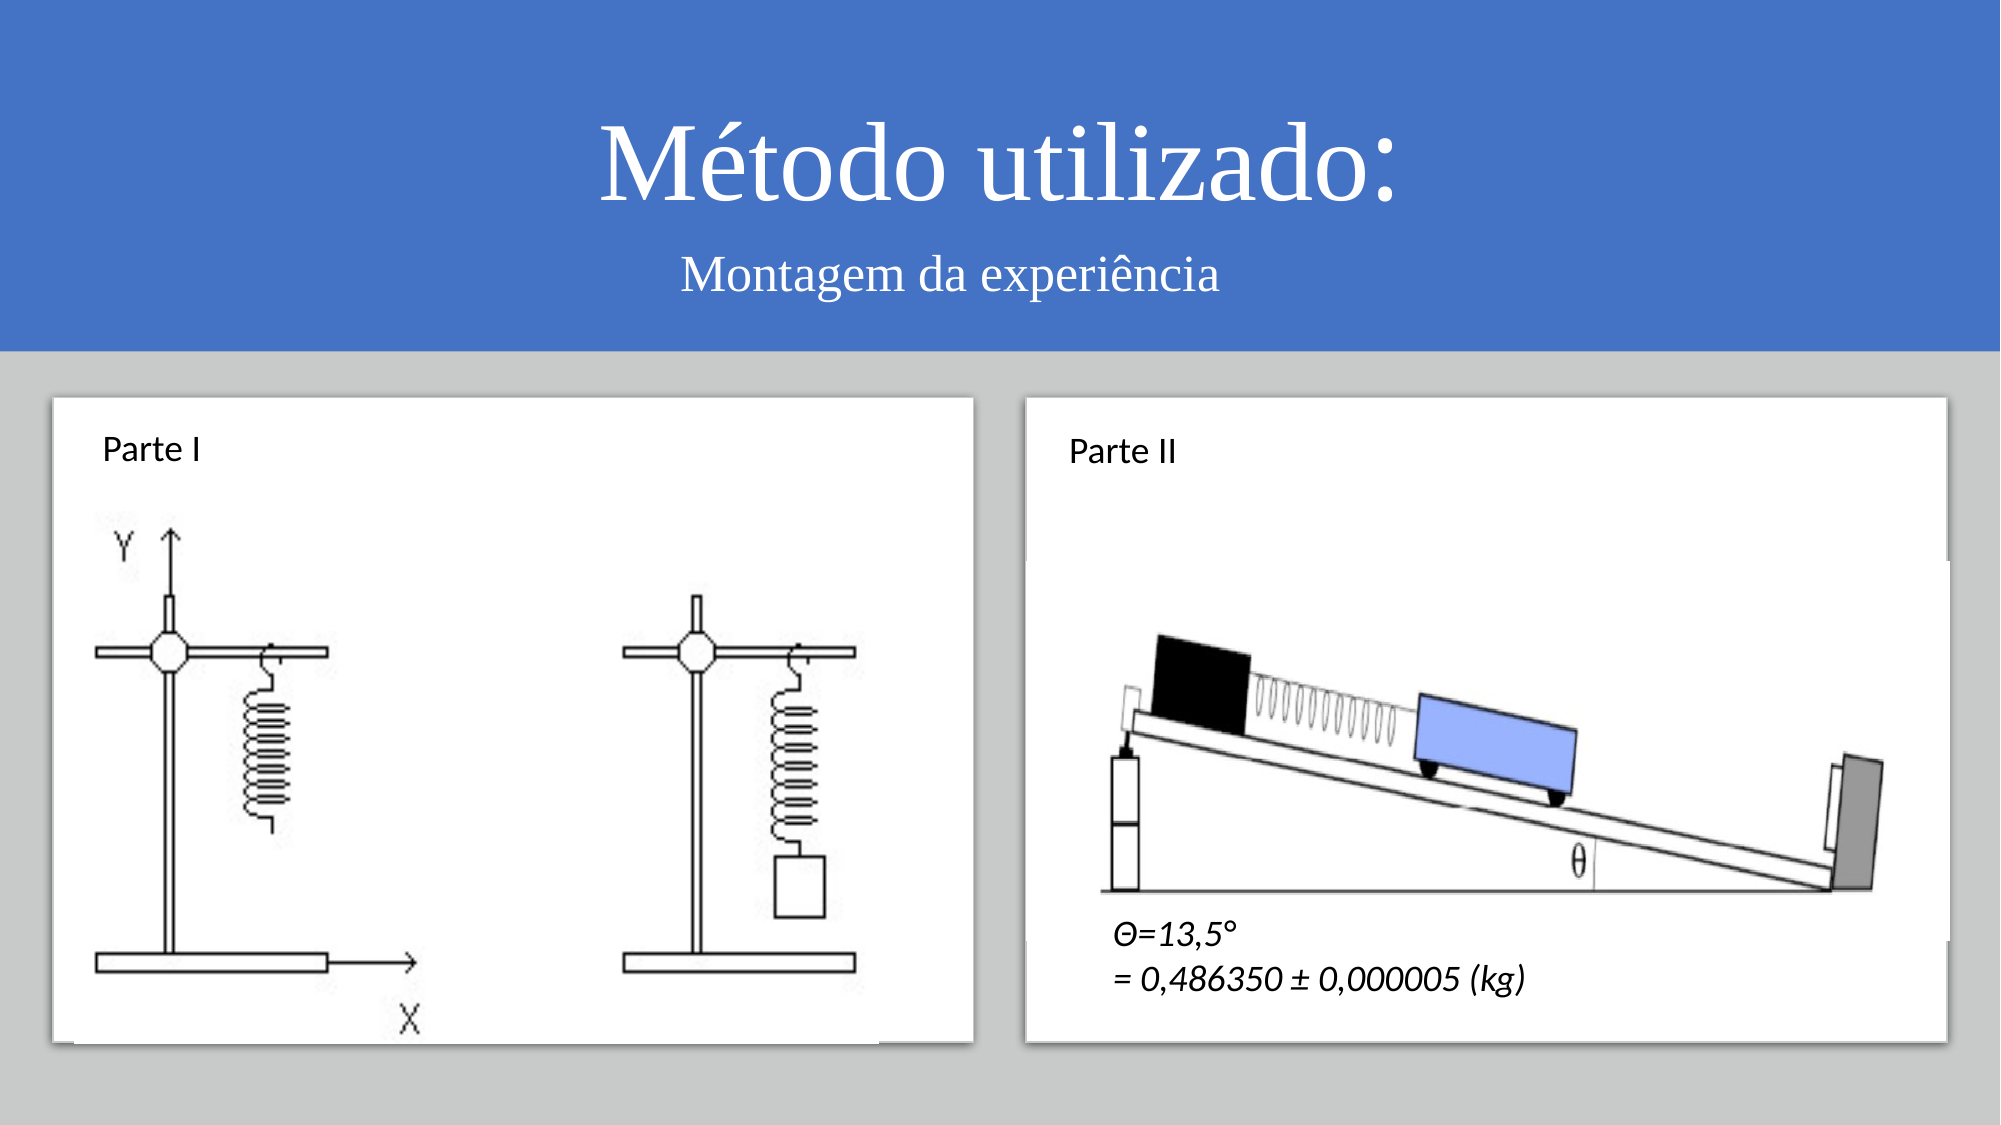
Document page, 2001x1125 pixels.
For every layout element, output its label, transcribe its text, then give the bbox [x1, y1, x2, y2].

text_box [0, 350, 2000, 1125]
text_box [1025, 396, 1948, 1043]
title Método utilizado: [162, 55, 1838, 233]
text_box Montagem da experiência [665, 232, 1336, 310]
picture [74, 511, 879, 1044]
text_box Parte II [1054, 418, 1505, 479]
picture [1026, 561, 1950, 941]
text_box Parte I [87, 416, 538, 477]
text_box [52, 396, 975, 1043]
